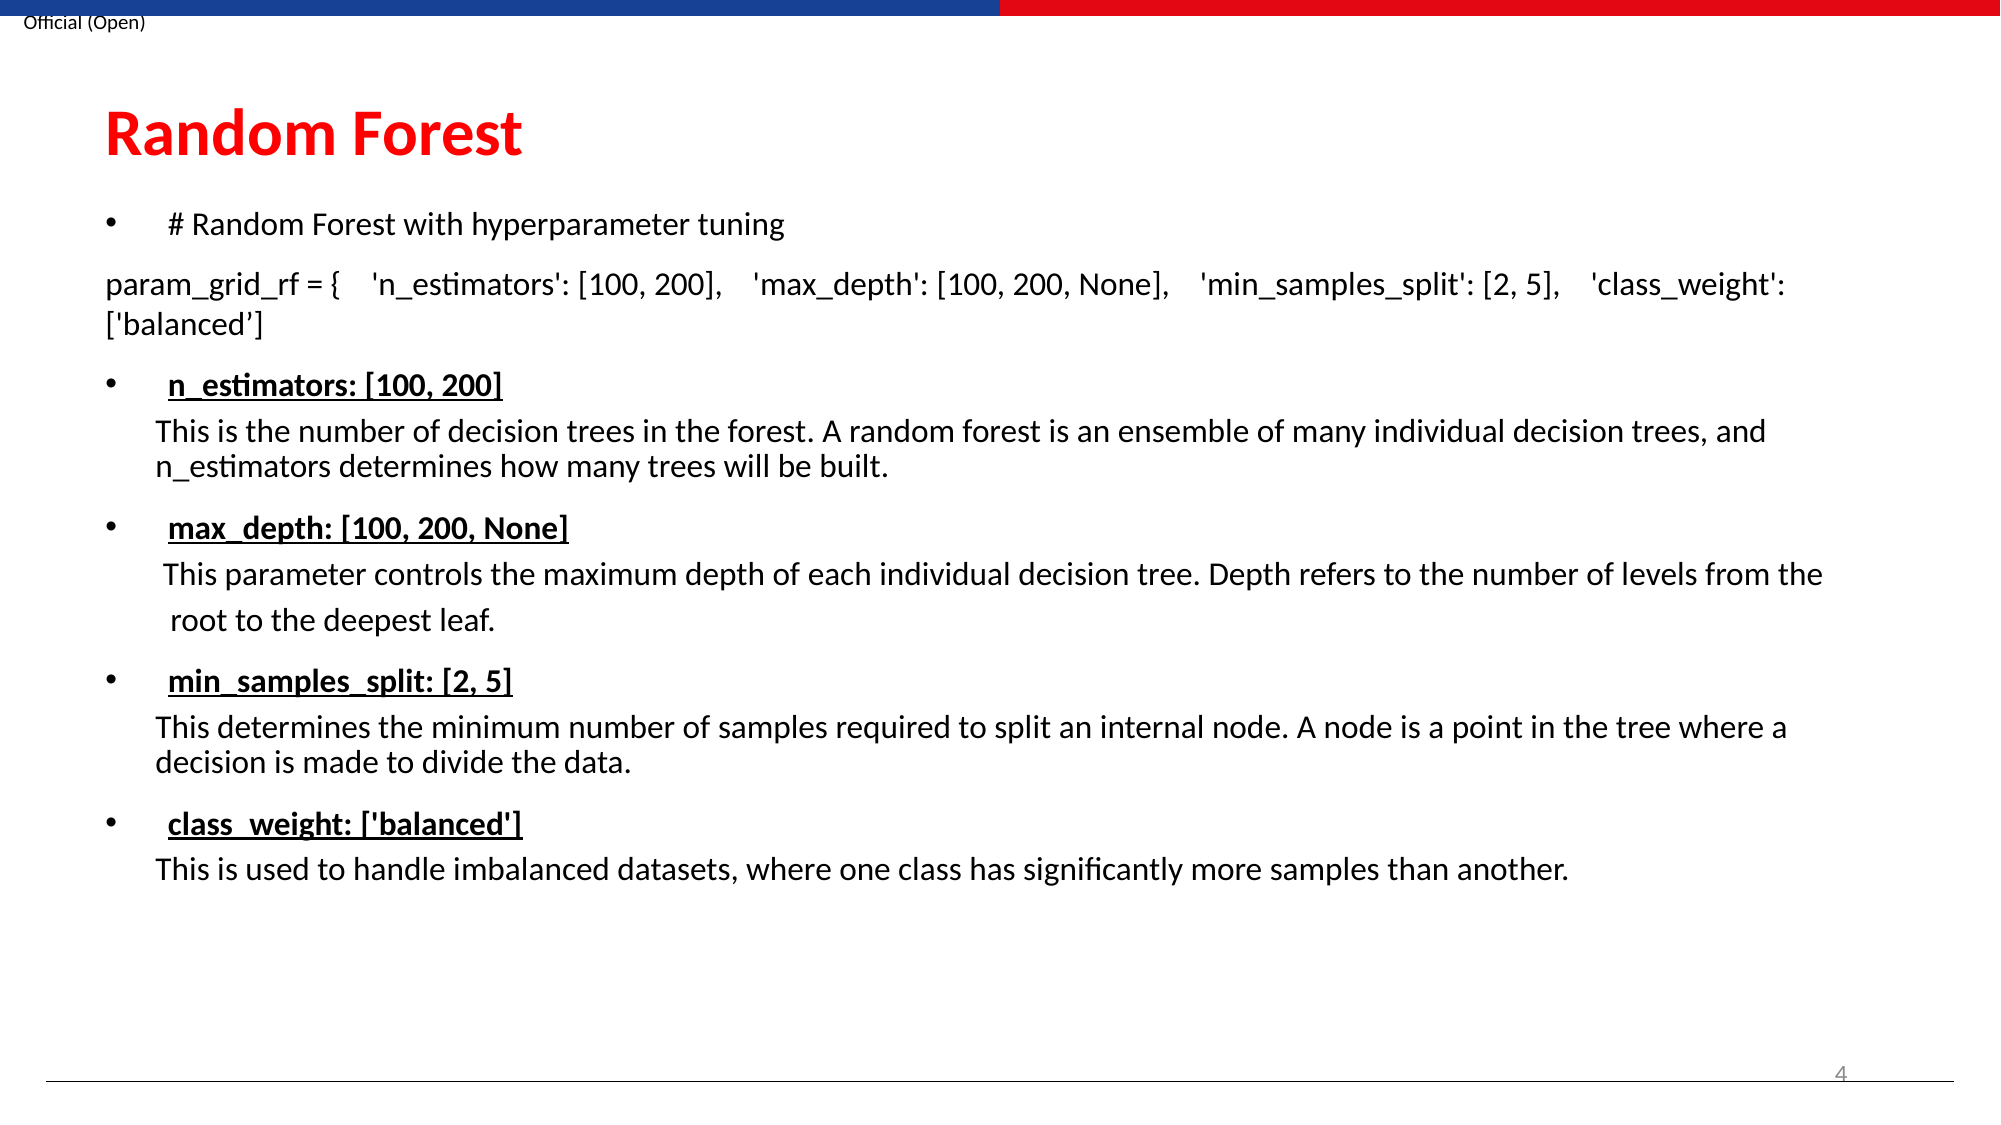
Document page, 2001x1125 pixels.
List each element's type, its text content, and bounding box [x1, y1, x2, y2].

list # Random Forest with hyperparameter tuning param_grid_rf = { 'n_estimators': [100, 200], 'max_depth': [100, 200, None], 'min_samples_split': [2, 5], 'class_weight': ['balanced’] n_estimators: [100, 200] This is the number of decision trees in the forest. A random forest is an ensemble of many individual decision trees, and n_estimators determines how many trees will be built. max_depth: [100, 200, None] This parameter controls the maximum depth of each individual decision tree. Depth refers to the number of levels from the root to the deepest leaf. min_samples_split: [2, 5] This determines the minimum number of samples required to split an internal node. A node is a point in the tree where a decision is made to divide the data. class_weight: ['balanced'] This is used to handle imbalanced datasets, where one class has significantly more samples than another. [90, 194, 1902, 981]
slide_number 4 [1412, 1042, 1863, 1103]
title Random Forest [90, 45, 1902, 194]
